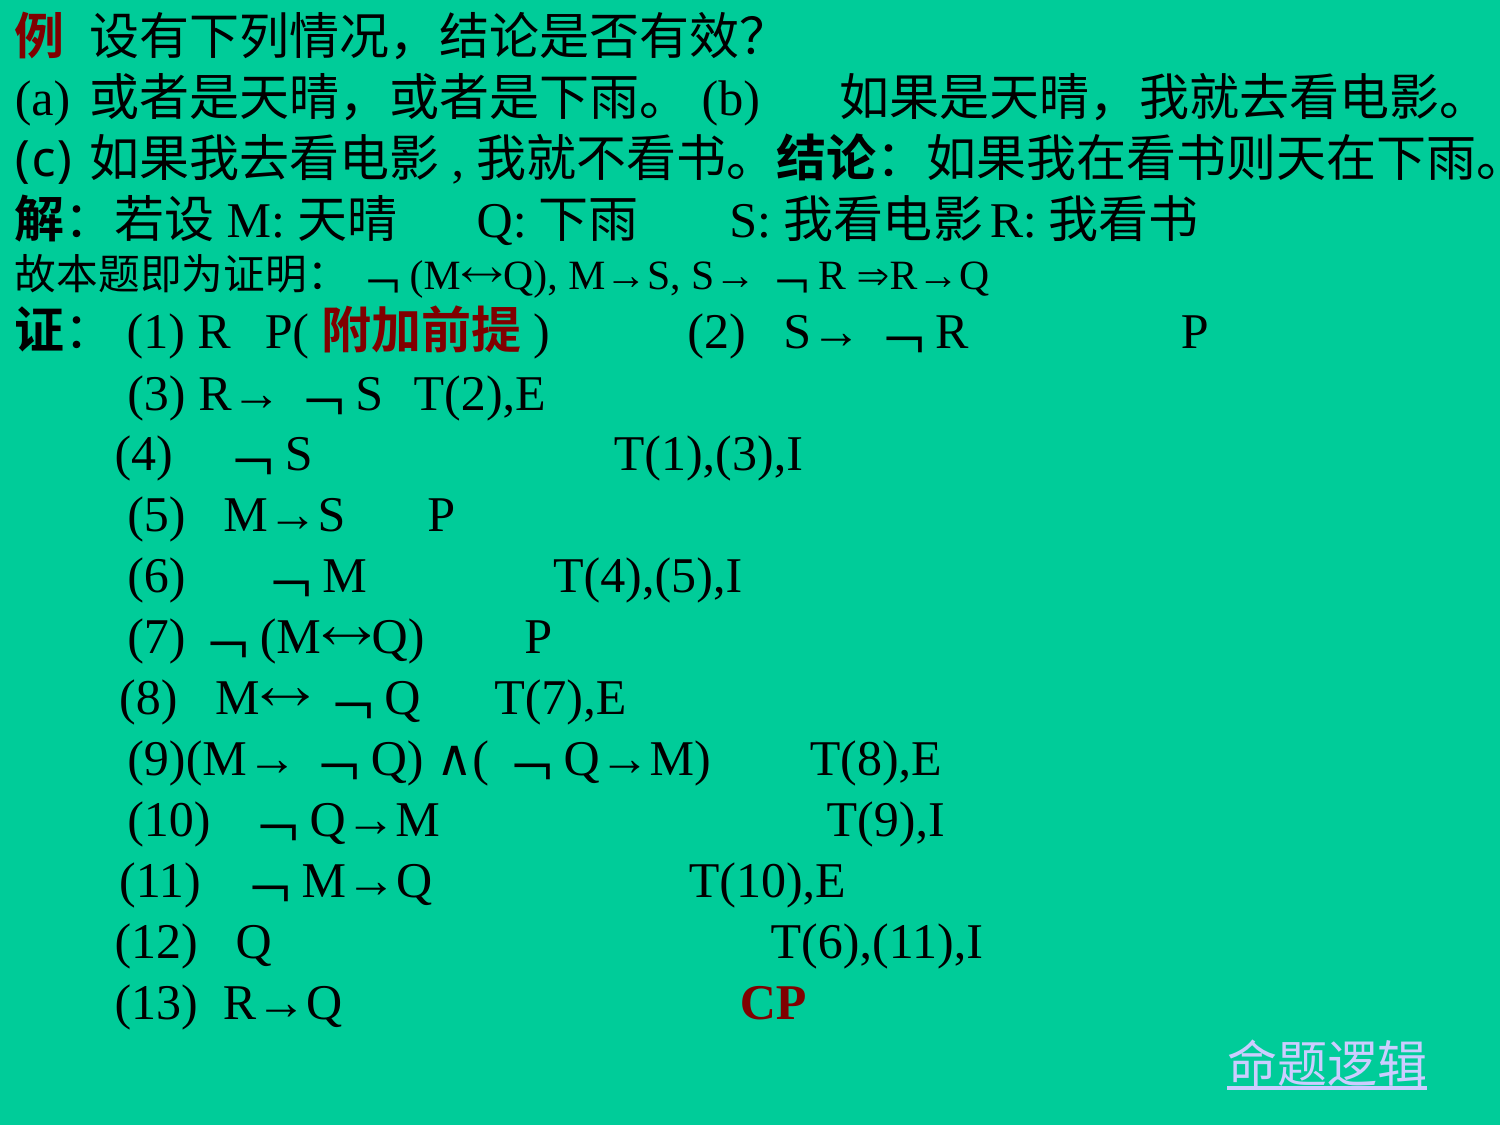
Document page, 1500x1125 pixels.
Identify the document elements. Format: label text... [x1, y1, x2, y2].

text_box 例 设有下列情况，结论是否有效？ (a) 或者是天晴，或者是下雨。(b) 如果是天晴，我就去看电影。 如果我去看电影,我就不看书。结论：如果我在看书则天在下雨。 解：若设M:天晴 Q:下雨 S:我看电影 R:我看书 故本题即为证明： ﹁(MQ), M→S, S→﹁R R→Q 证：(1) R P(附加前提) (2) S→﹁R P (3) R→﹁S T(2),E (4) ﹁S T(1),(3),I (5) M→S P (6) ﹁M T(4),(5),I (7)﹁(MQ) P (8) M﹁Q T(7),E (9)(M→﹁Q) ∧(﹁Q→M) T(8),E (10) ﹁Q→M T(9),I (11) ﹁M→Q T(10),E (12) Q T(6),(11),I (13) R→Q CP [0, 18, 1500, 1034]
text_box 命题逻辑 [1212, 1024, 1450, 1113]
